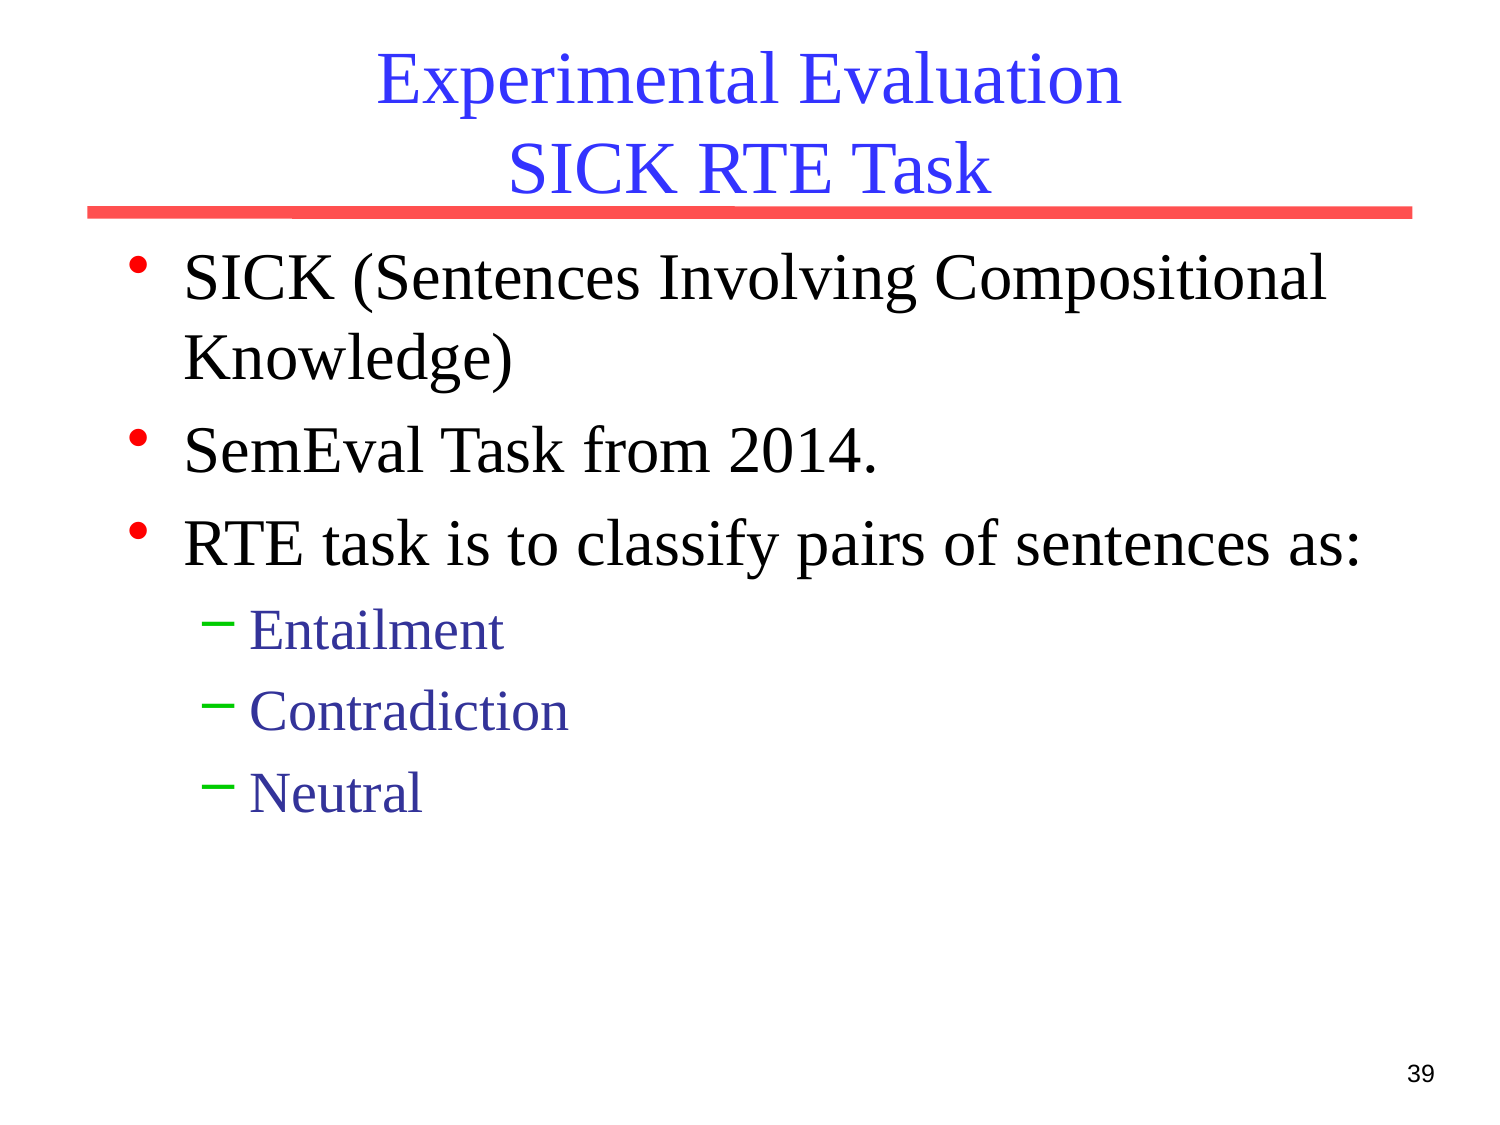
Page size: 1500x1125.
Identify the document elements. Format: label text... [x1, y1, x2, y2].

slide_number 39 [1137, 1049, 1451, 1125]
list SICK (Sentences Involving Compositional Knowledge) SemEval Task from 2014. RTE task is to classify pairs of sentences as: Entailment Contradiction Neutral [112, 224, 1388, 995]
title Experimental Evaluation SICK RTE Task [112, 37, 1388, 201]
